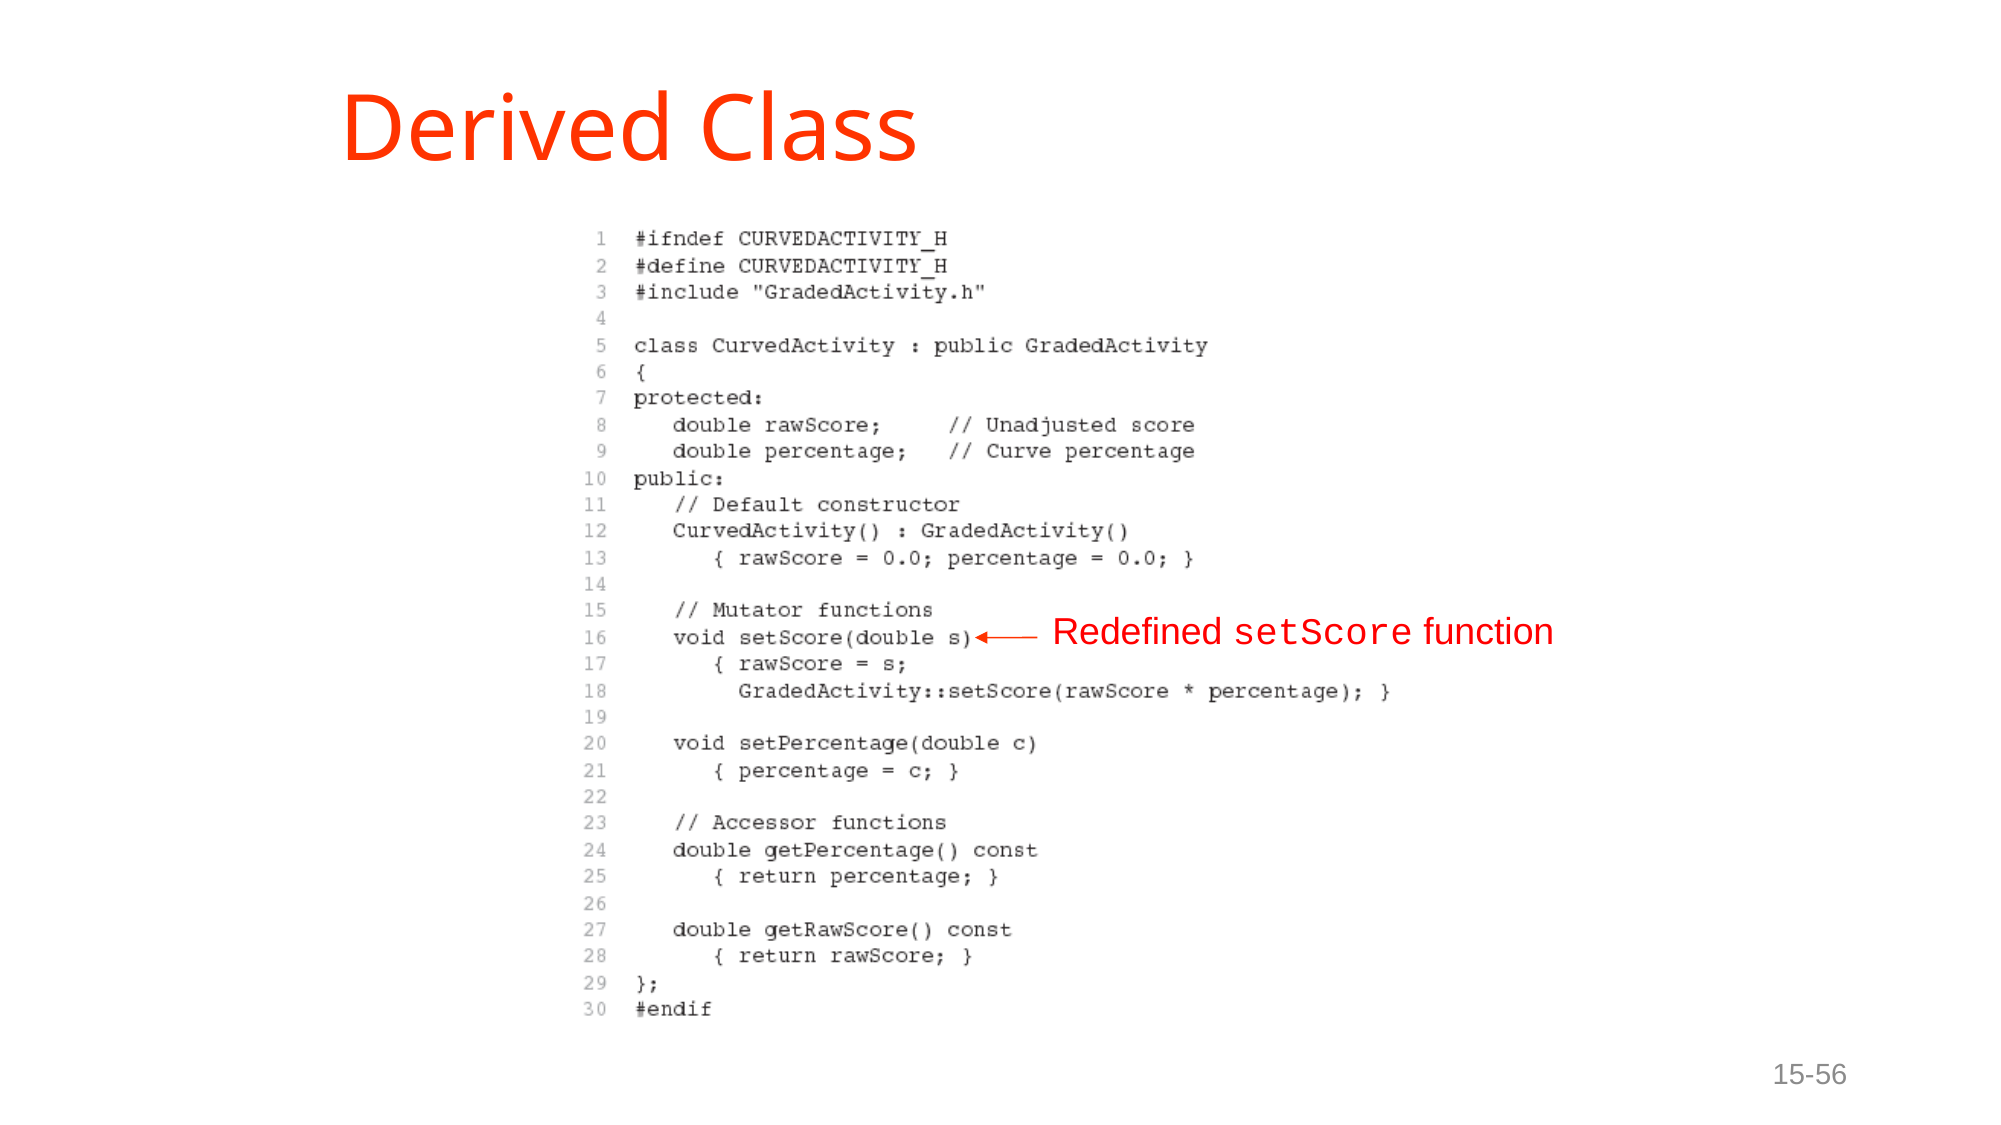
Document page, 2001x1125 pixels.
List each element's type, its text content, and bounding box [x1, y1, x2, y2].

text_box Derived Class [324, 61, 1575, 154]
text_box Redefined setScore function [1400, 599, 1675, 660]
picture [574, 224, 1400, 1022]
text_box [337, 71, 1688, 164]
slide_number 15-56 [1412, 1042, 1863, 1103]
